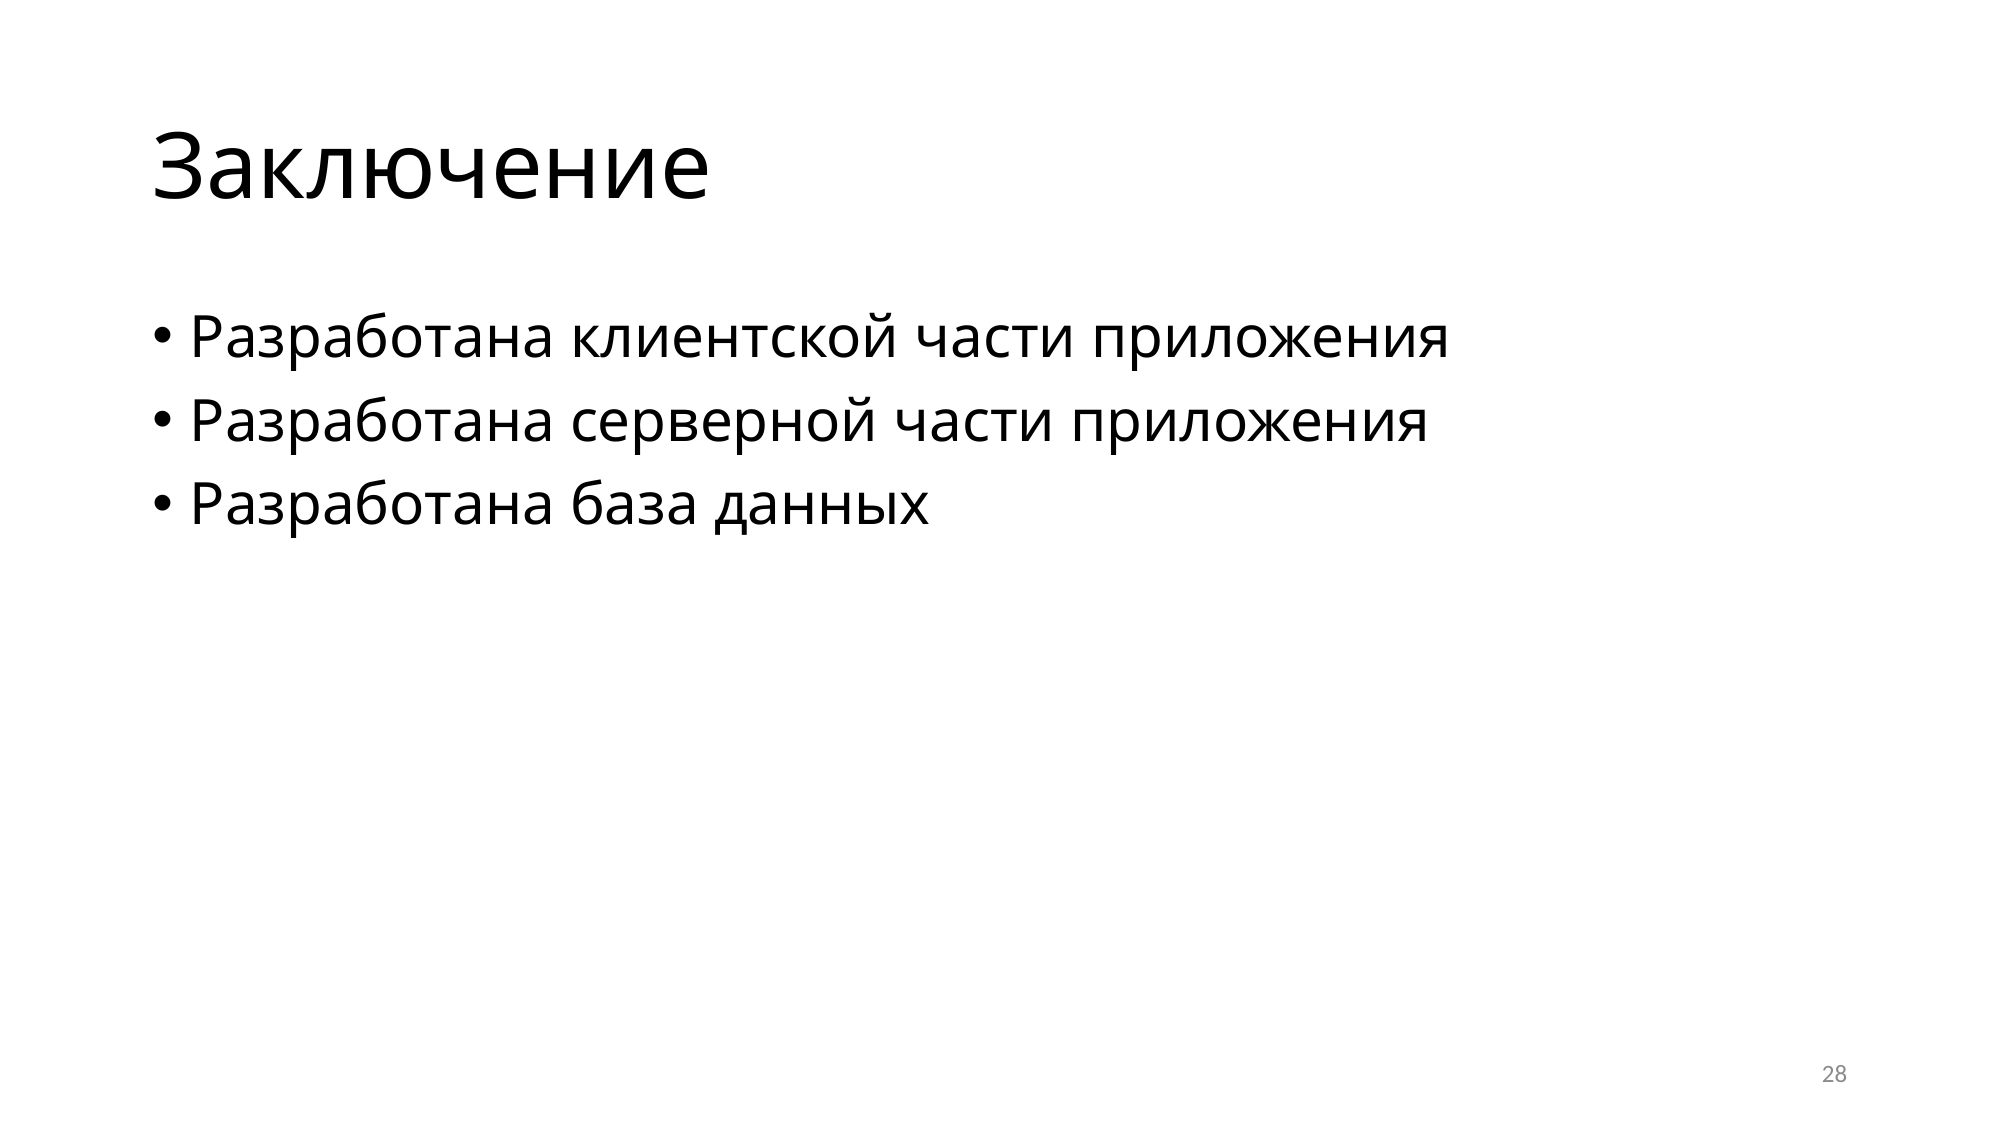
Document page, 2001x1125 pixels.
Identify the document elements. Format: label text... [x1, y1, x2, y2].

slide_number 28 [1412, 1042, 1863, 1103]
list Разработана клиентской части приложения Разработана серверной части приложения Разработана база данных [137, 299, 1863, 1014]
title Заключение [137, 59, 1863, 278]
